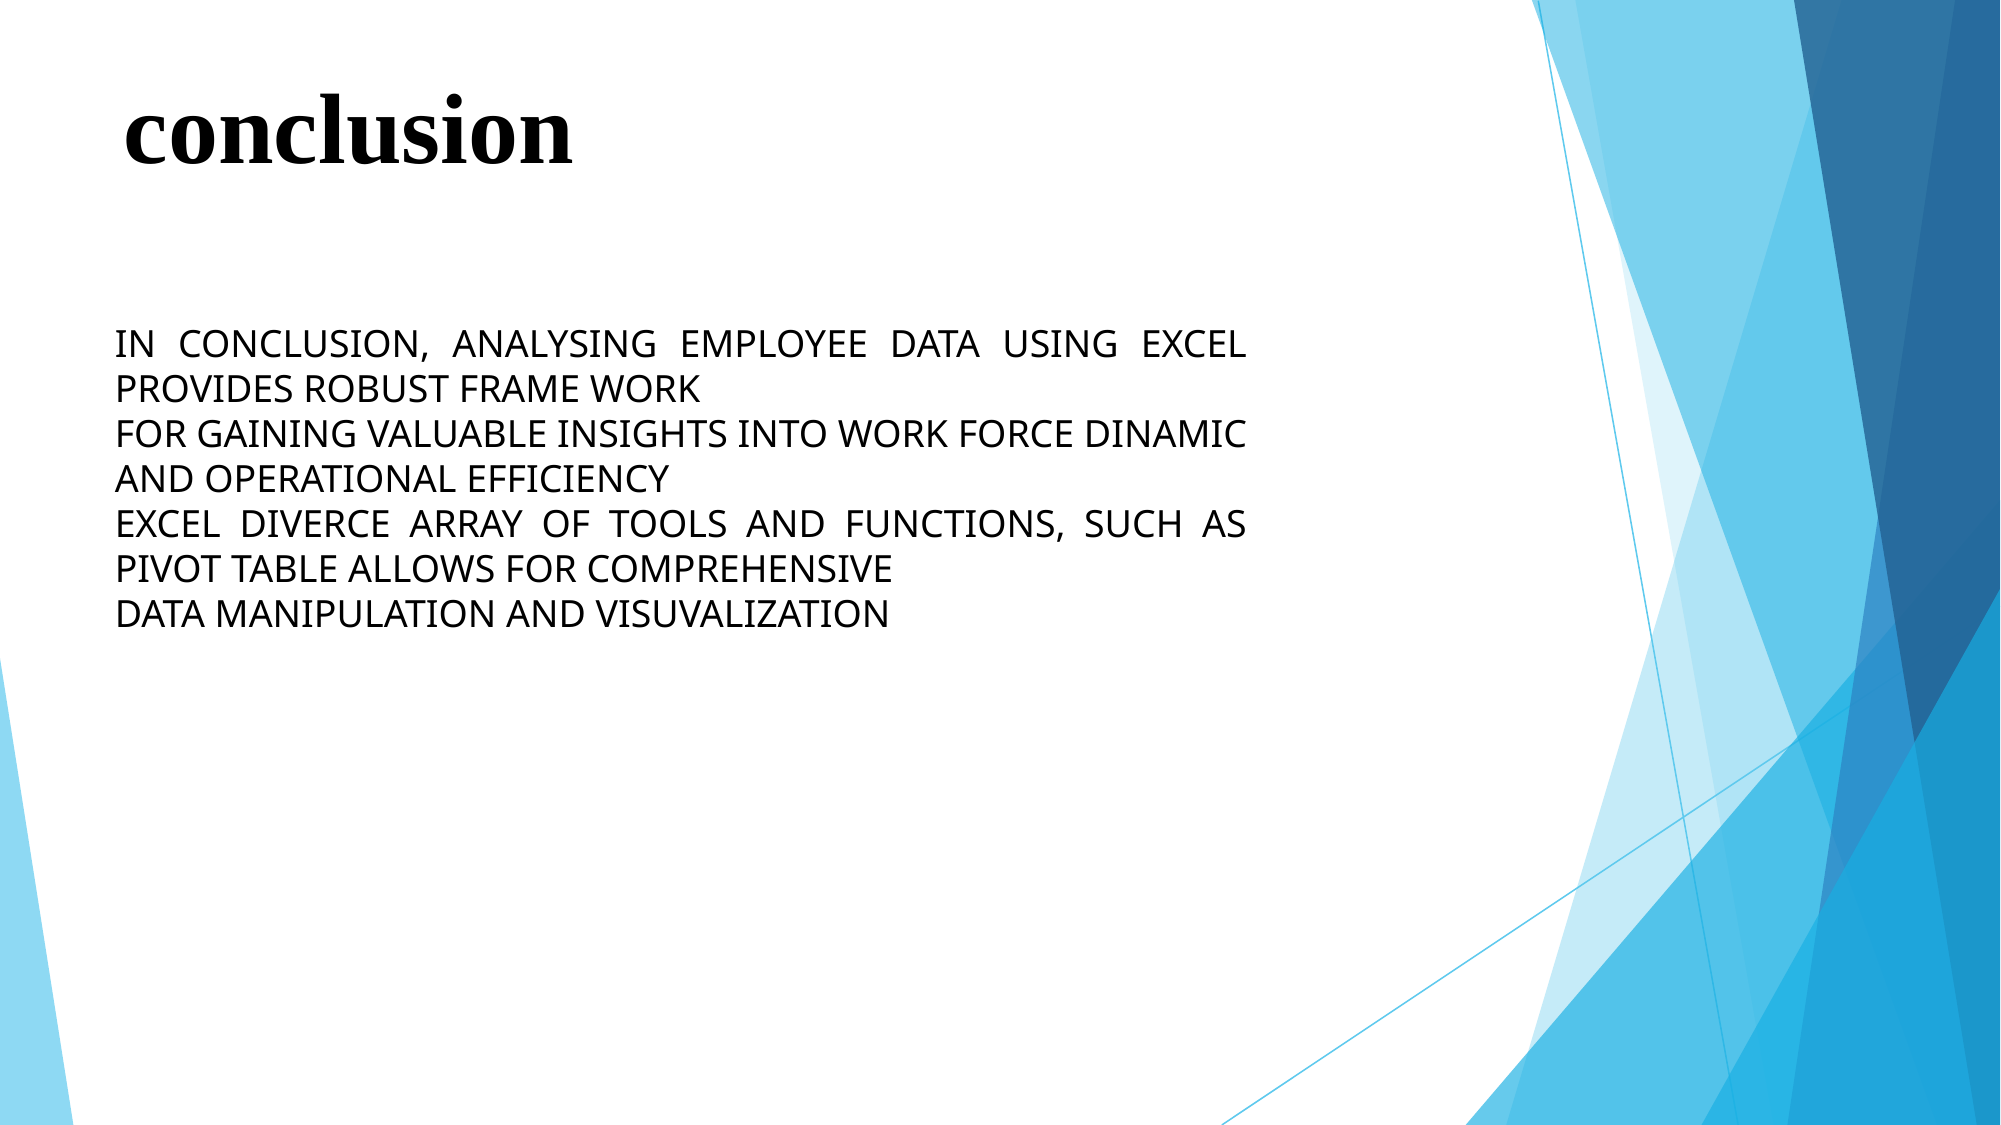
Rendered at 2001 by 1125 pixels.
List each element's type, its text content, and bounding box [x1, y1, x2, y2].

text_box IN CONCLUSION, ANALYSING EMPLOYEE DATA USING EXCEL PROVIDES ROBUST FRAME WORK FOR GAINING VALUABLE INSIGHTS INTO WORK FORCE DINAMIC AND OPERATIONAL EFFICIENCY EXCEL DIVERCE ARRAY OF TOOLS AND FUNCTIONS, SUCH AS PIVOT TABLE ALLOWS FOR COMPREHENSIVE DATA MANIPULATION AND VISUVALIZATION [99, 312, 1263, 688]
title conclusion [123, 63, 1877, 188]
